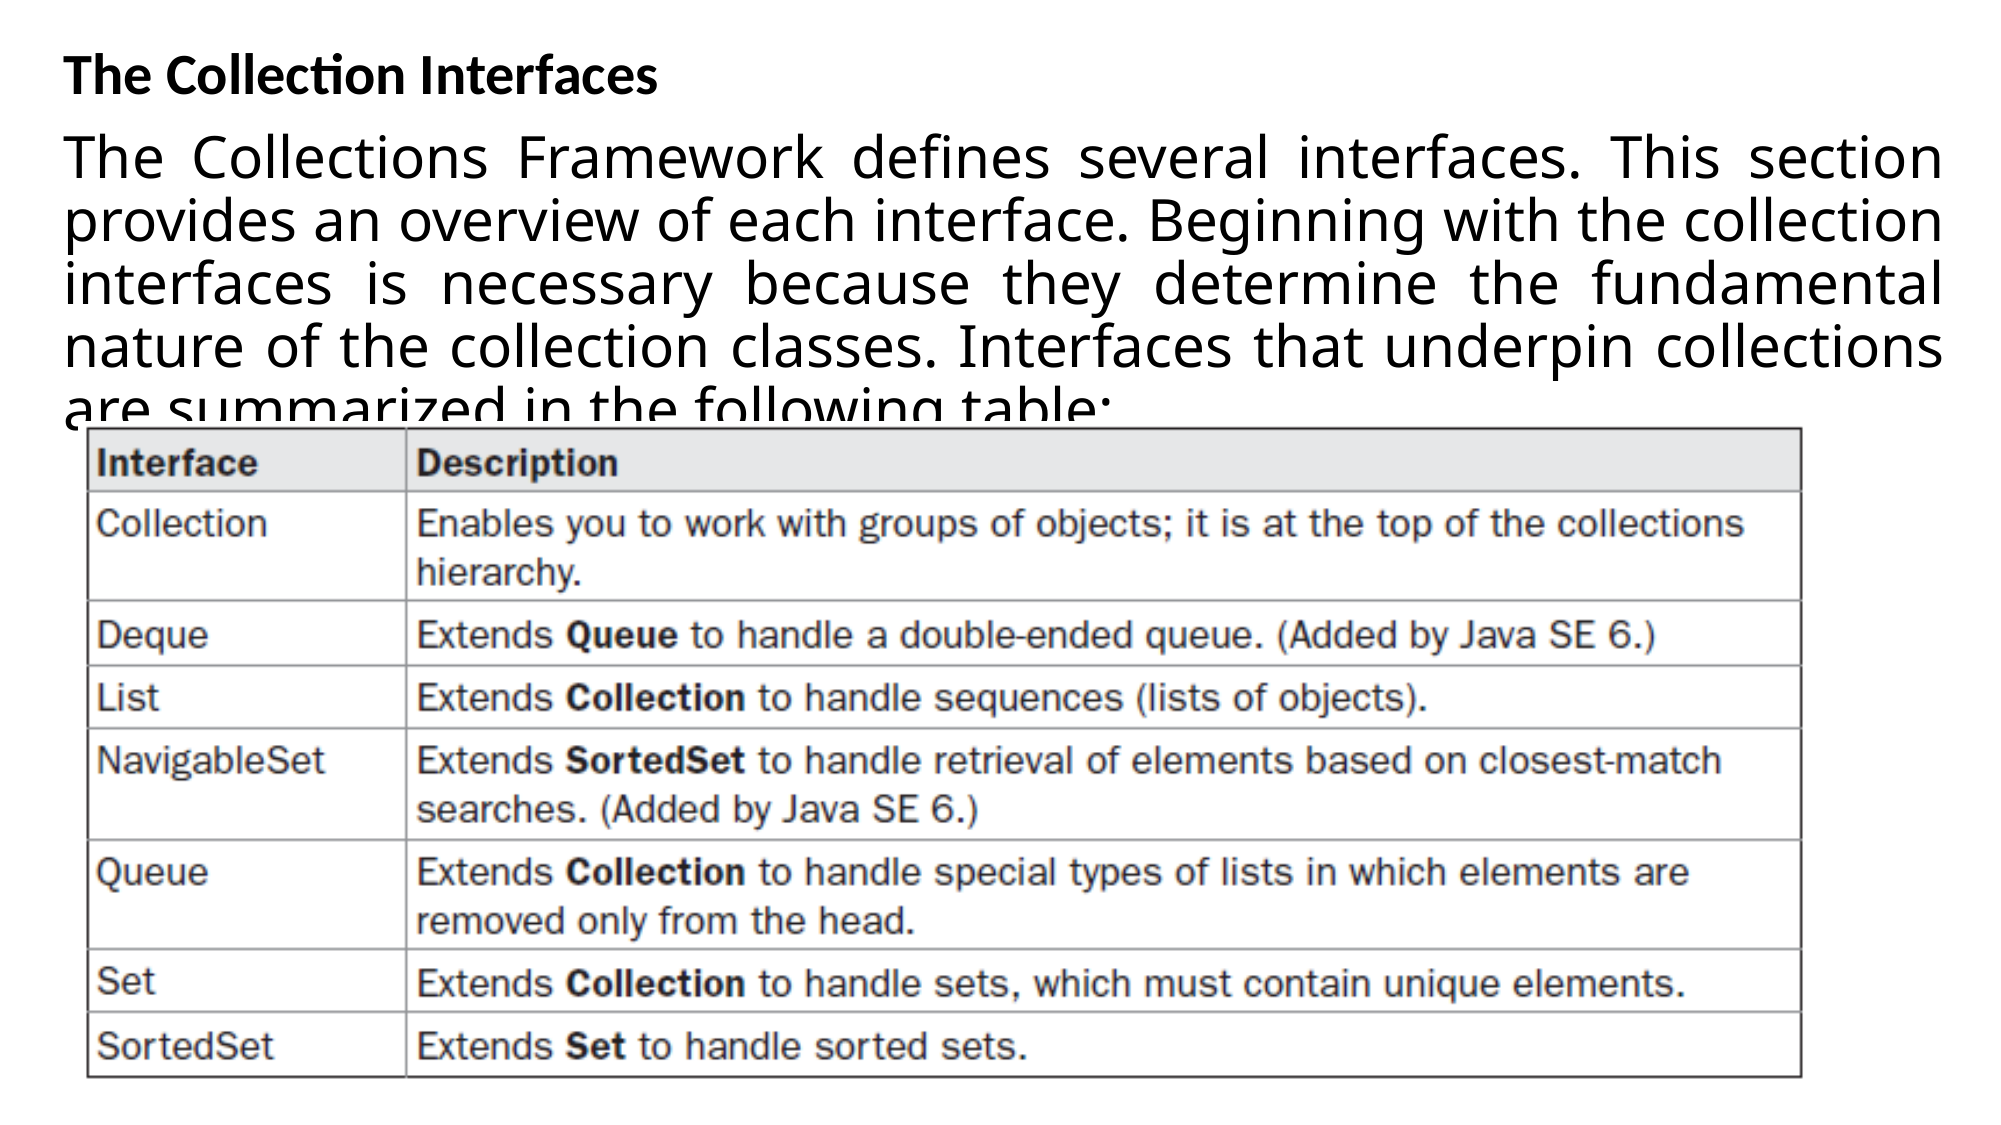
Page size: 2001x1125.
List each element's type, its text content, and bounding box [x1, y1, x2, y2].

list The Collection Interfaces The Collections Framework defines several interfaces. This section provides an overview of each interface. Beginning with the collection interfaces is necessary because they determine the fundamental nature of the collection classes. Interfaces that underpin collections are summarized in the following table: [48, 36, 1960, 1087]
picture [78, 421, 1810, 1089]
